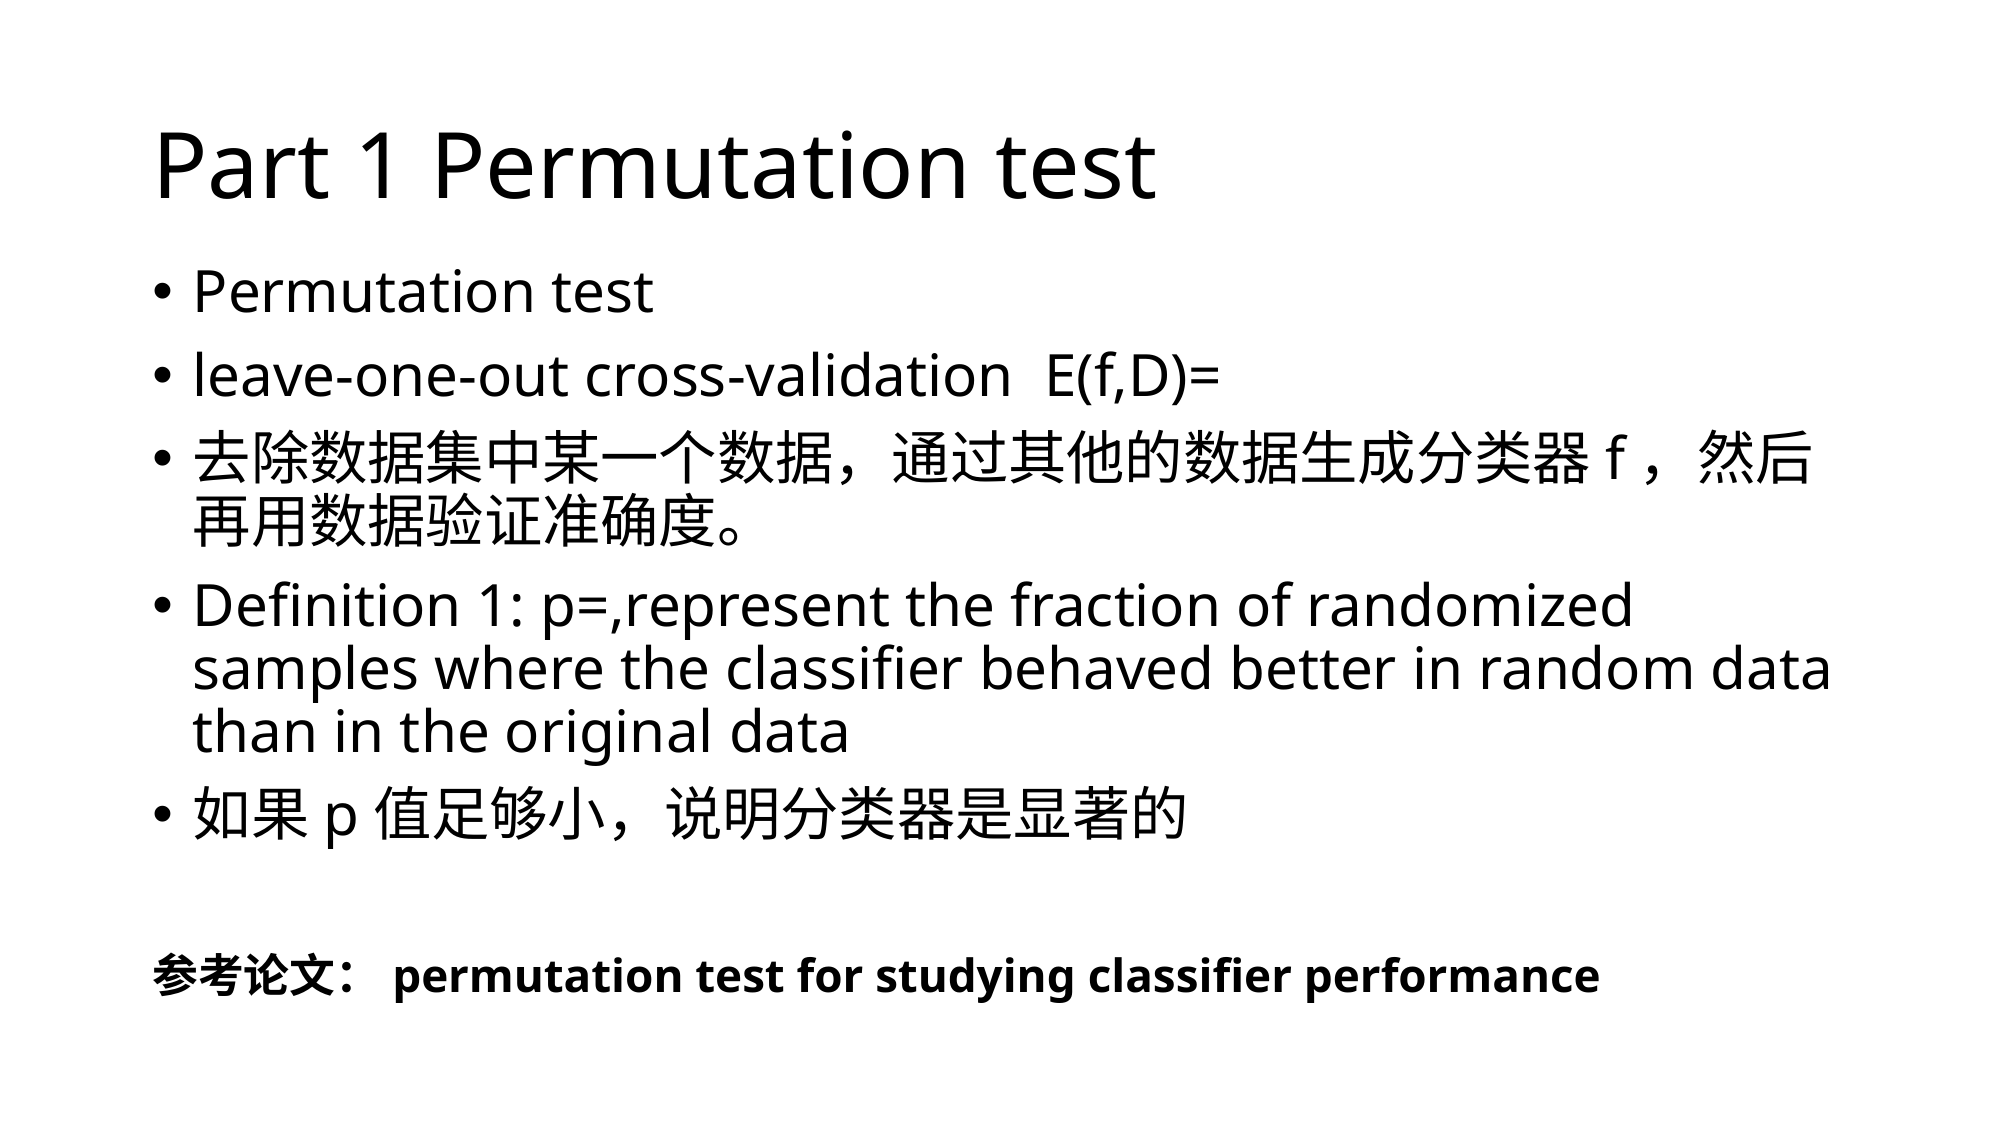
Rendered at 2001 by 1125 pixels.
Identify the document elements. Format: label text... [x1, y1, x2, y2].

title Part 1 Permutation test [137, 59, 1863, 278]
